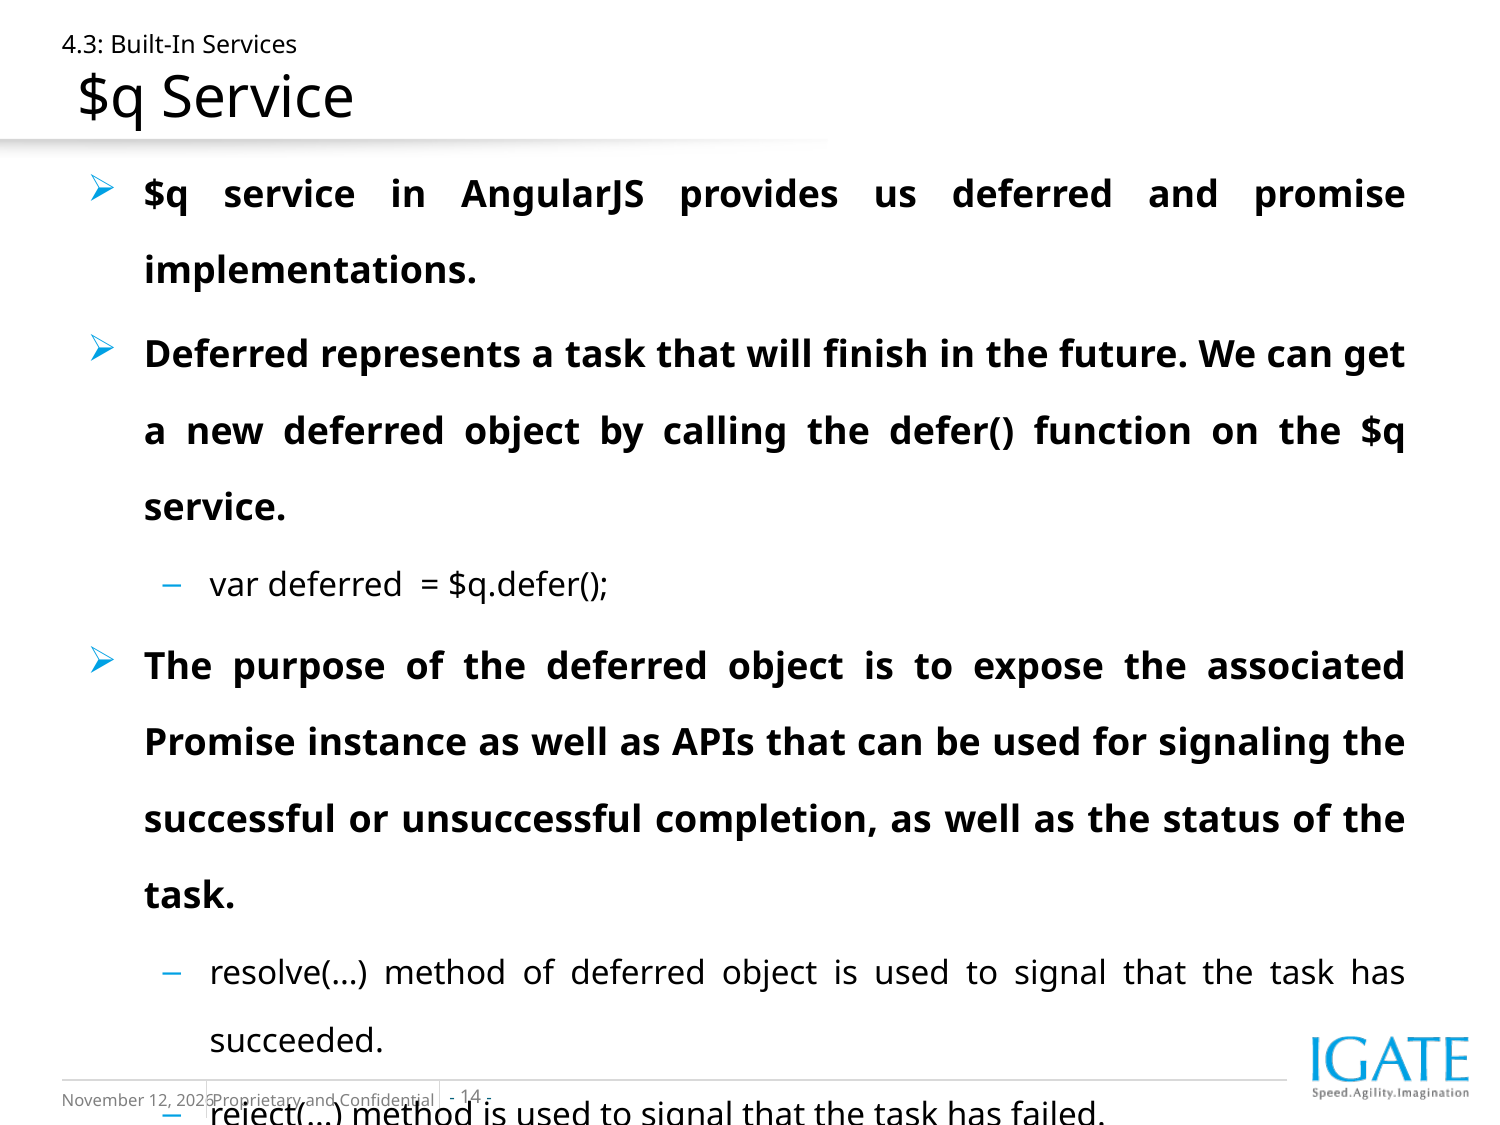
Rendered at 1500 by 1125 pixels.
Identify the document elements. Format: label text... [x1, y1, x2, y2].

picture [0, 112, 72, 174]
picture [1304, 1028, 1475, 1105]
list $q service in AngularJS provides us deferred and promise implementations. Deferred represents a task that will finish in the future. We can get a new deferred object by calling the defer() function on the $q service. var deferred = $q.defer(); The purpose of the deferred object is to expose the associated Promise instance as well as APIs that can be used for signaling the successful or unsuccessful completion, as well as the status of the task. resolve(…) method of deferred object is used to signal that the task has succeeded. reject(…) method is used to signal that the task has failed. We can pass any type of information to resolve and reject methods which becomes the result of the task when it is called. The deferred object has a promise property which represents the promise of this task. [72, 130, 1423, 1081]
title 4.3: Built-In Services $q Service [46, 10, 1298, 147]
